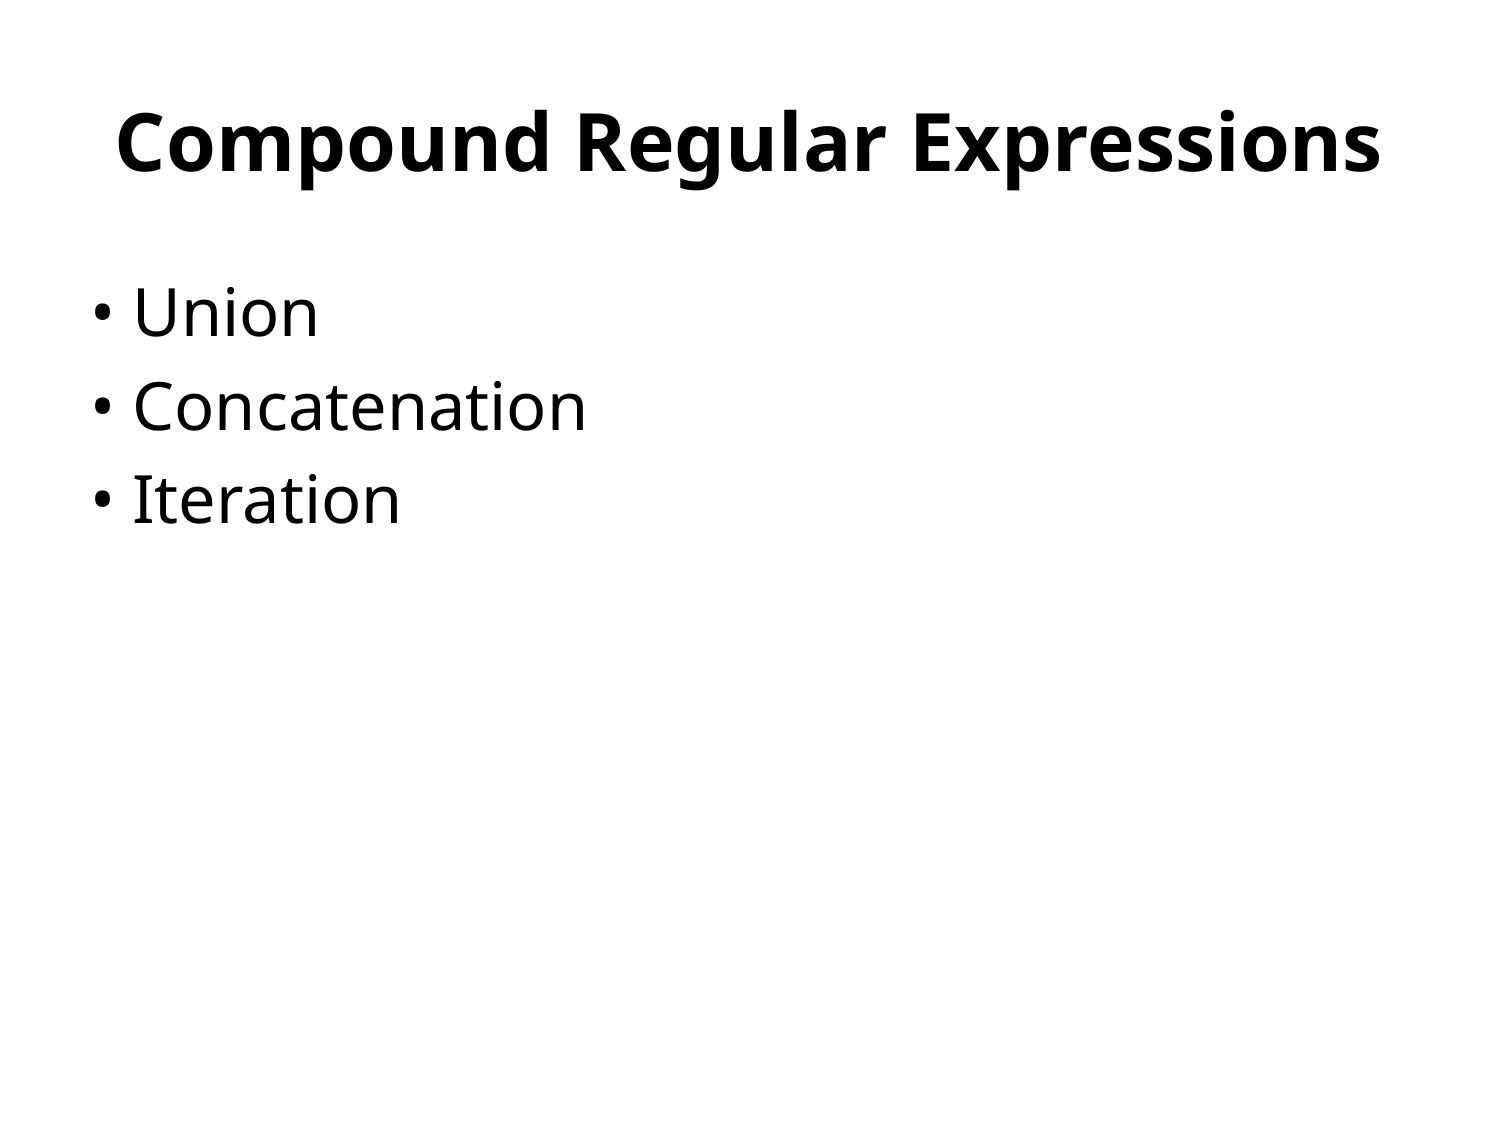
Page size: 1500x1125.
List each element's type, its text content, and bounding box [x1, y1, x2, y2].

list • Union • Concatenation • Iteration [75, 262, 1425, 1005]
title Compound Regular Expressions [75, 45, 1425, 233]
